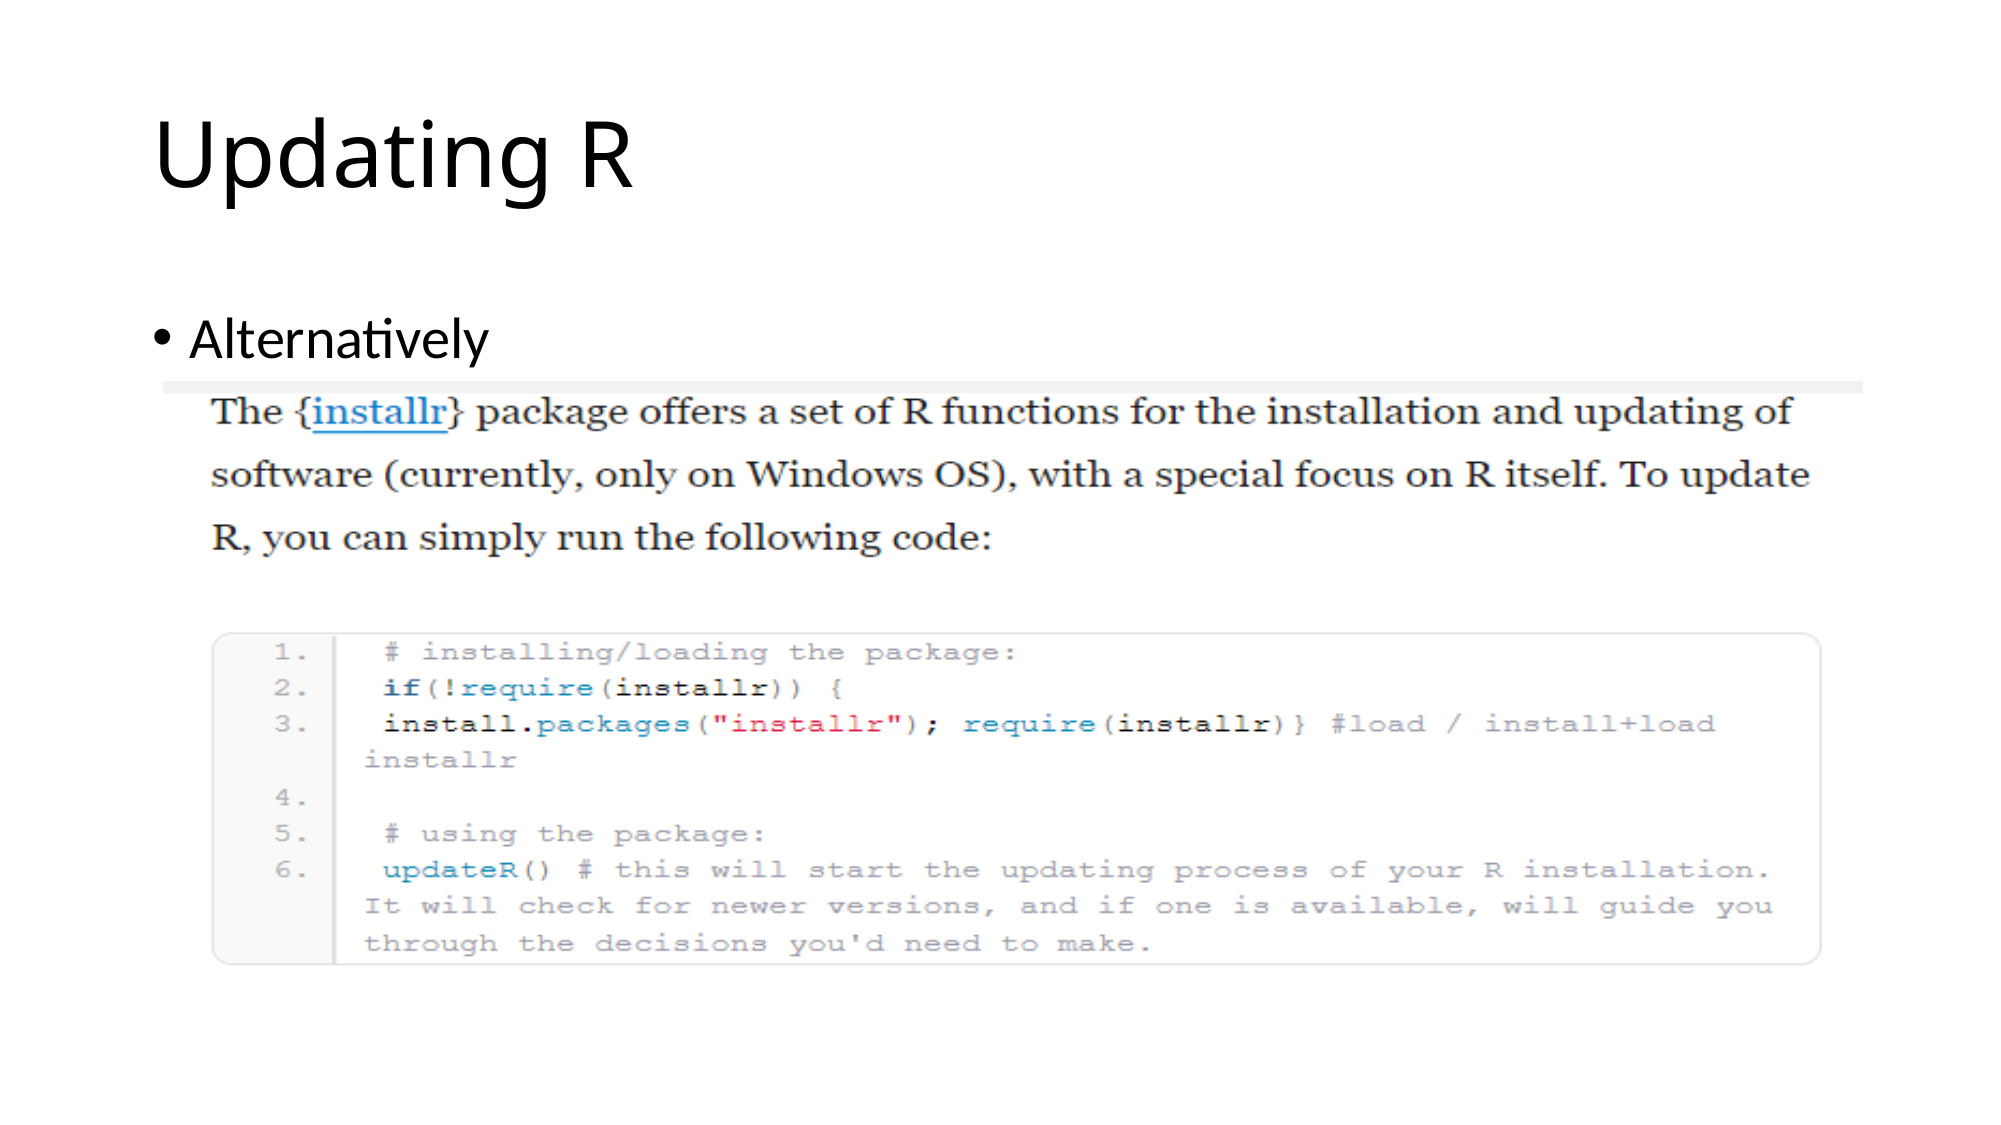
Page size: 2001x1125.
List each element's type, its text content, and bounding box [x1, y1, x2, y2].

title Updating R [137, 48, 1863, 267]
list Alternatively [137, 301, 1863, 1015]
picture [163, 381, 1863, 981]
